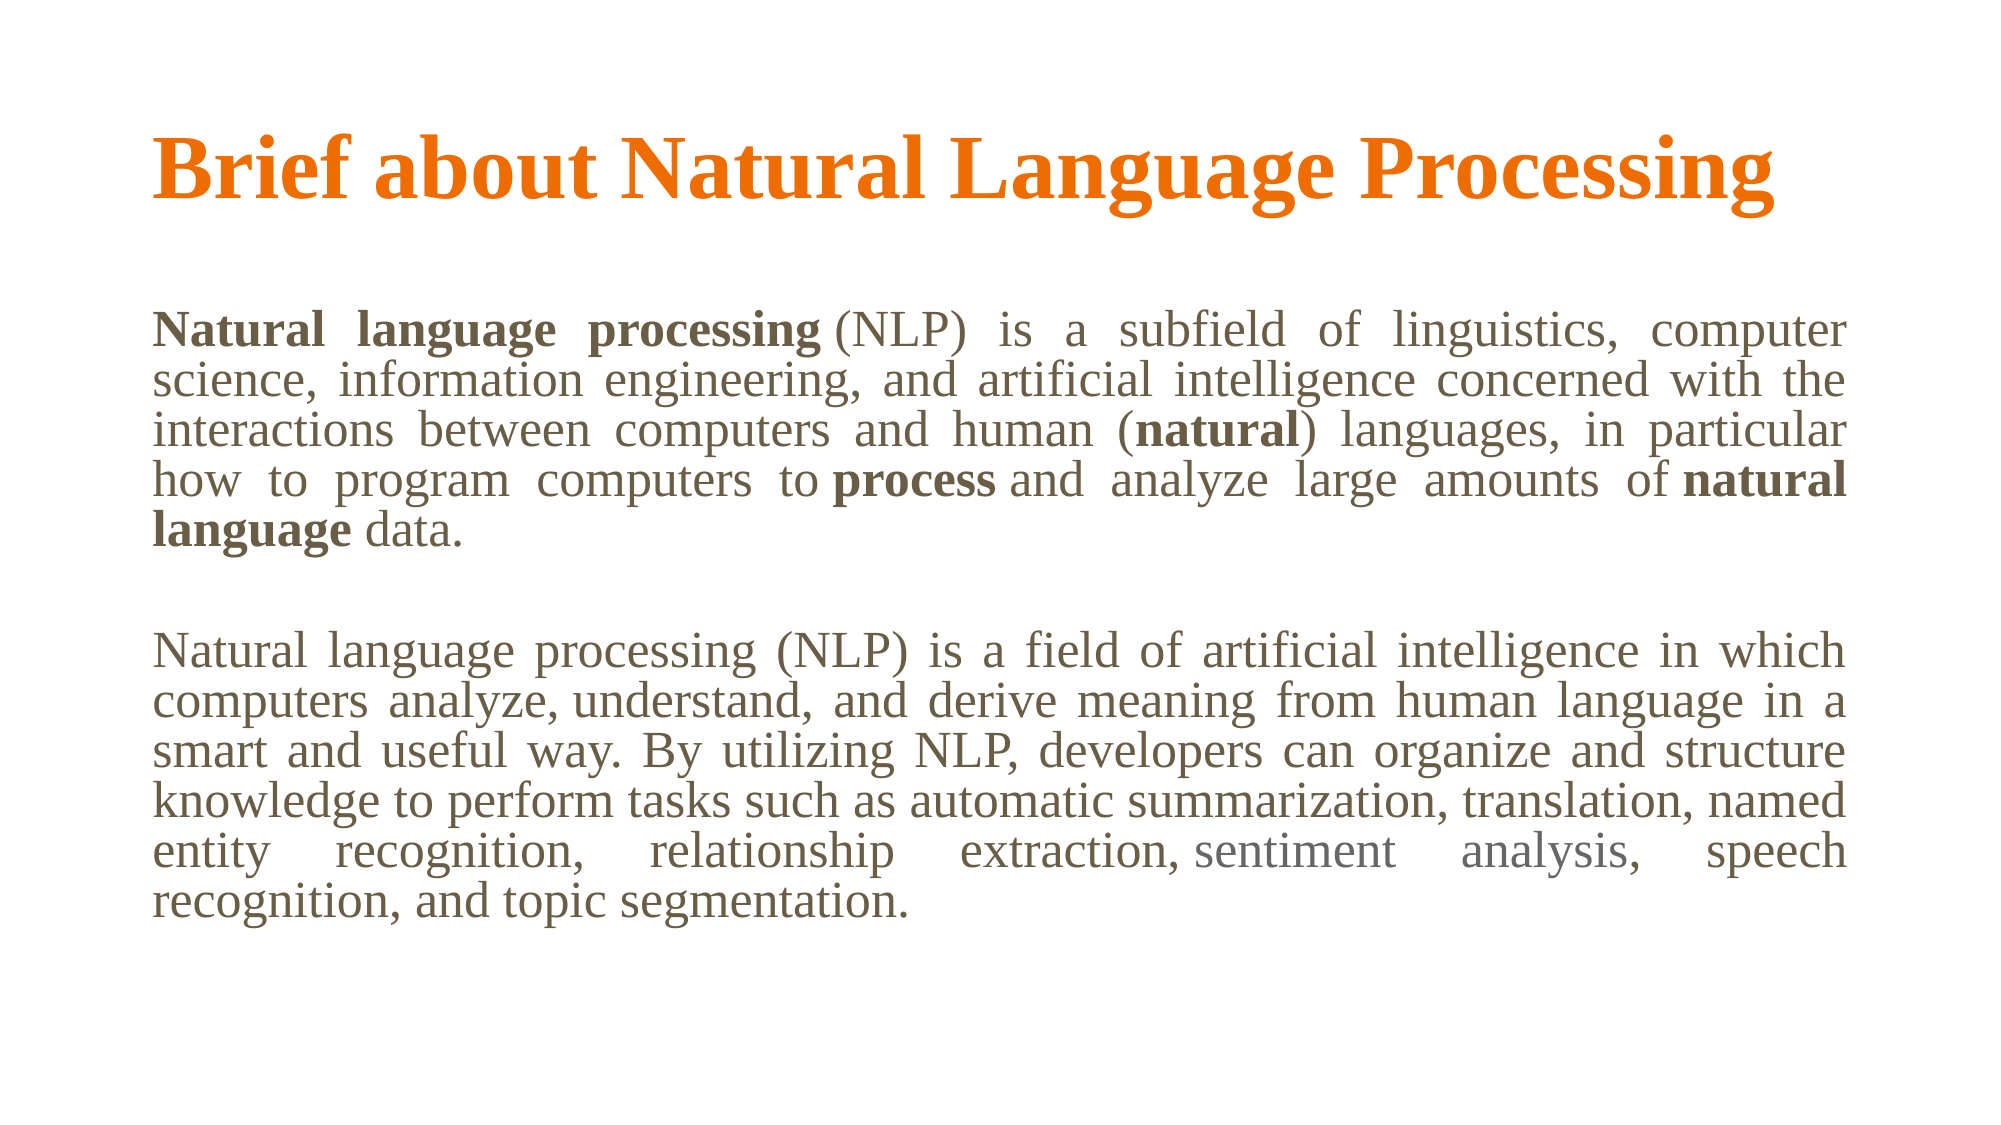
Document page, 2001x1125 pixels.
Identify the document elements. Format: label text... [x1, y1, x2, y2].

title Brief about Natural Language Processing [137, 59, 1863, 278]
list Natural language processing (NLP) is a subfield of linguistics, computer science, information engineering, and artificial intelligence concerned with the interactions between computers and human (natural) languages, in particular how to program computers to process and analyze large amounts of natural language data. Natural language processing (NLP) is a field of artificial intelligence in which computers analyze, understand, and derive meaning from human language in a smart and useful way. By utilizing NLP, developers can organize and structure knowledge to perform tasks such as automatic summarization, translation, named entity recognition, relationship extraction, sentiment analysis, speech recognition, and topic segmentation. [137, 299, 1863, 1014]
